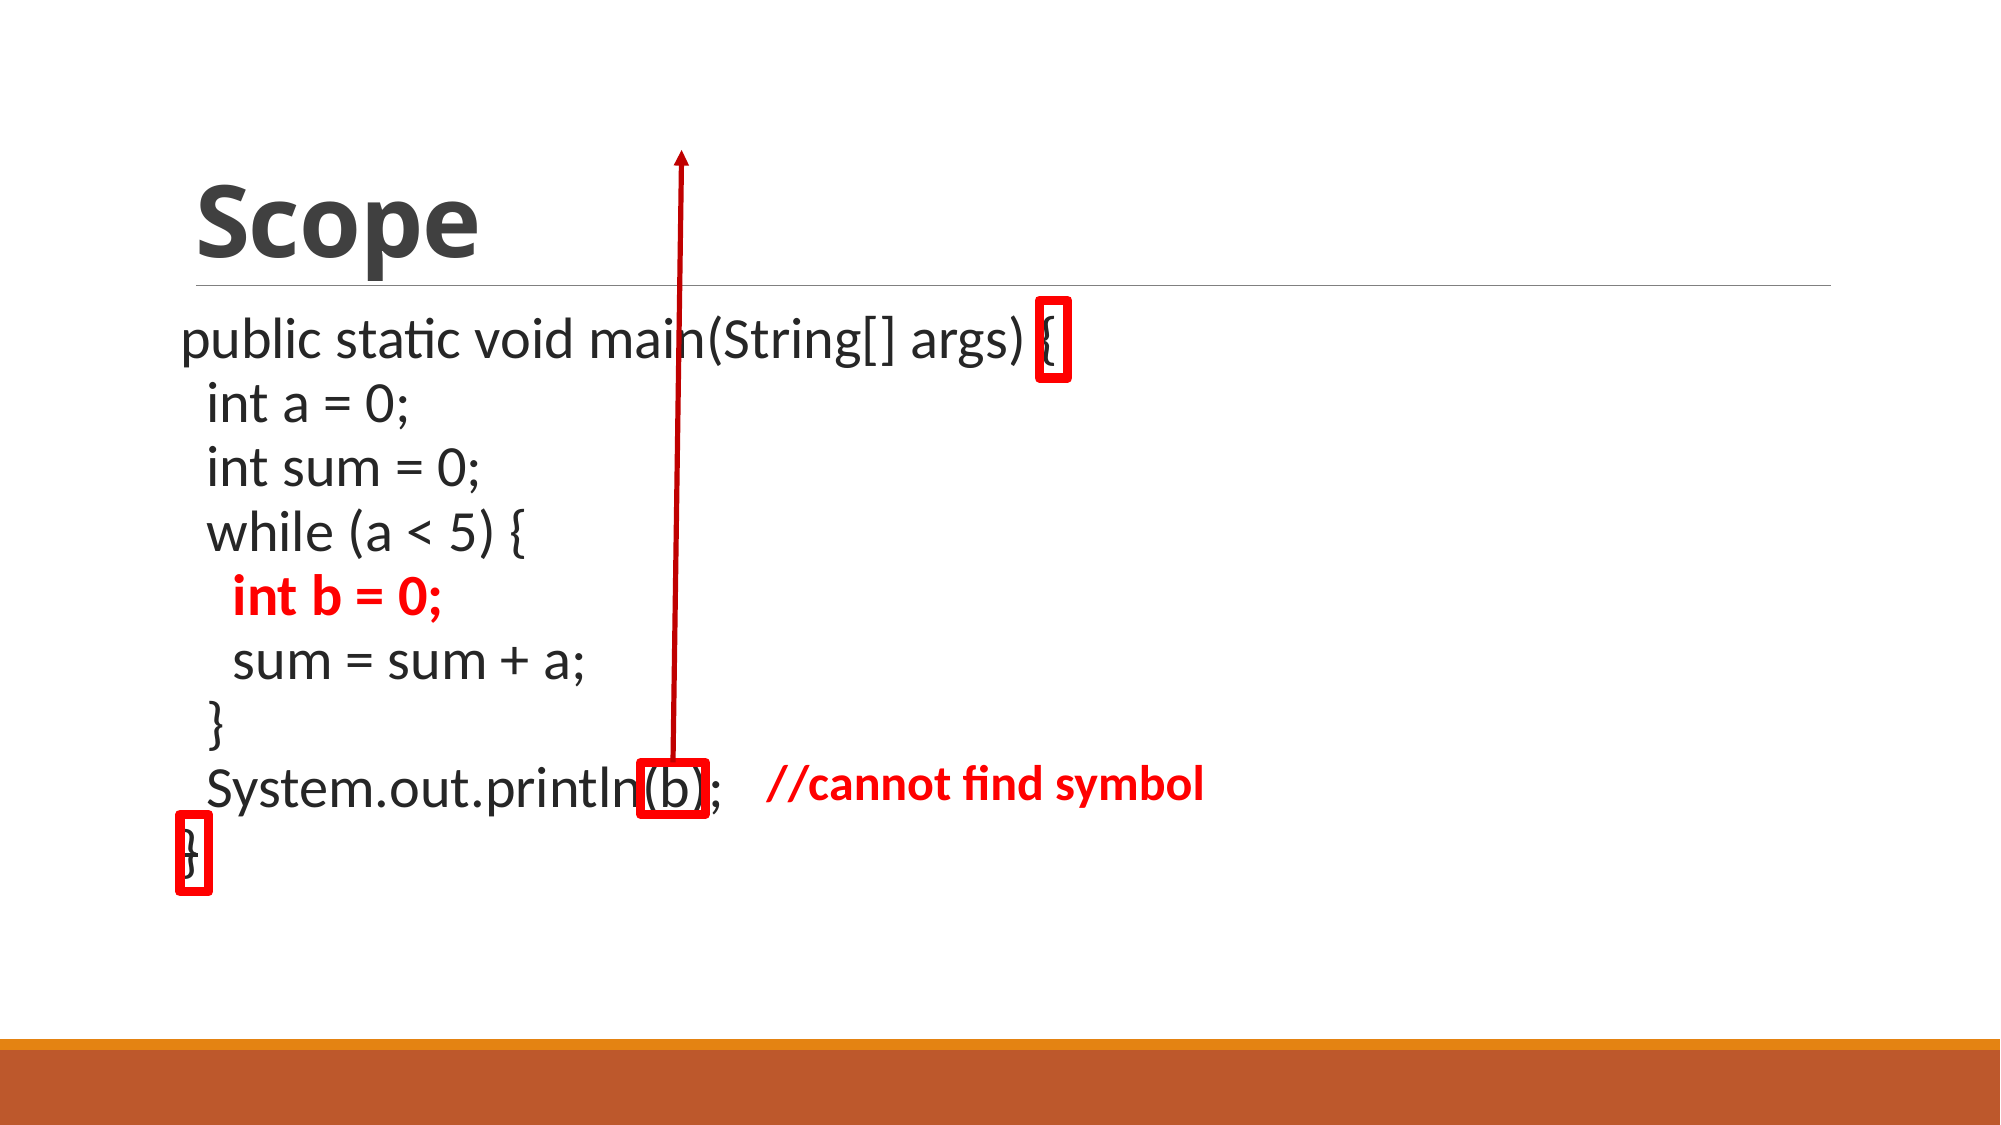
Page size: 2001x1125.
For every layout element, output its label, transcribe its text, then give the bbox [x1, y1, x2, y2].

text_box public static void main(String[] args) { int a = 0; int sum = 0; while (a < 5) { int b = 0; sum = sum + a; } System.out.println(b); } [179, 323, 1830, 920]
title Scope [180, 47, 1830, 285]
text_box //cannot find symbol [751, 768, 1878, 814]
text_box [1038, 299, 1069, 379]
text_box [672, 149, 683, 763]
text_box [639, 761, 707, 816]
text_box [179, 813, 210, 893]
